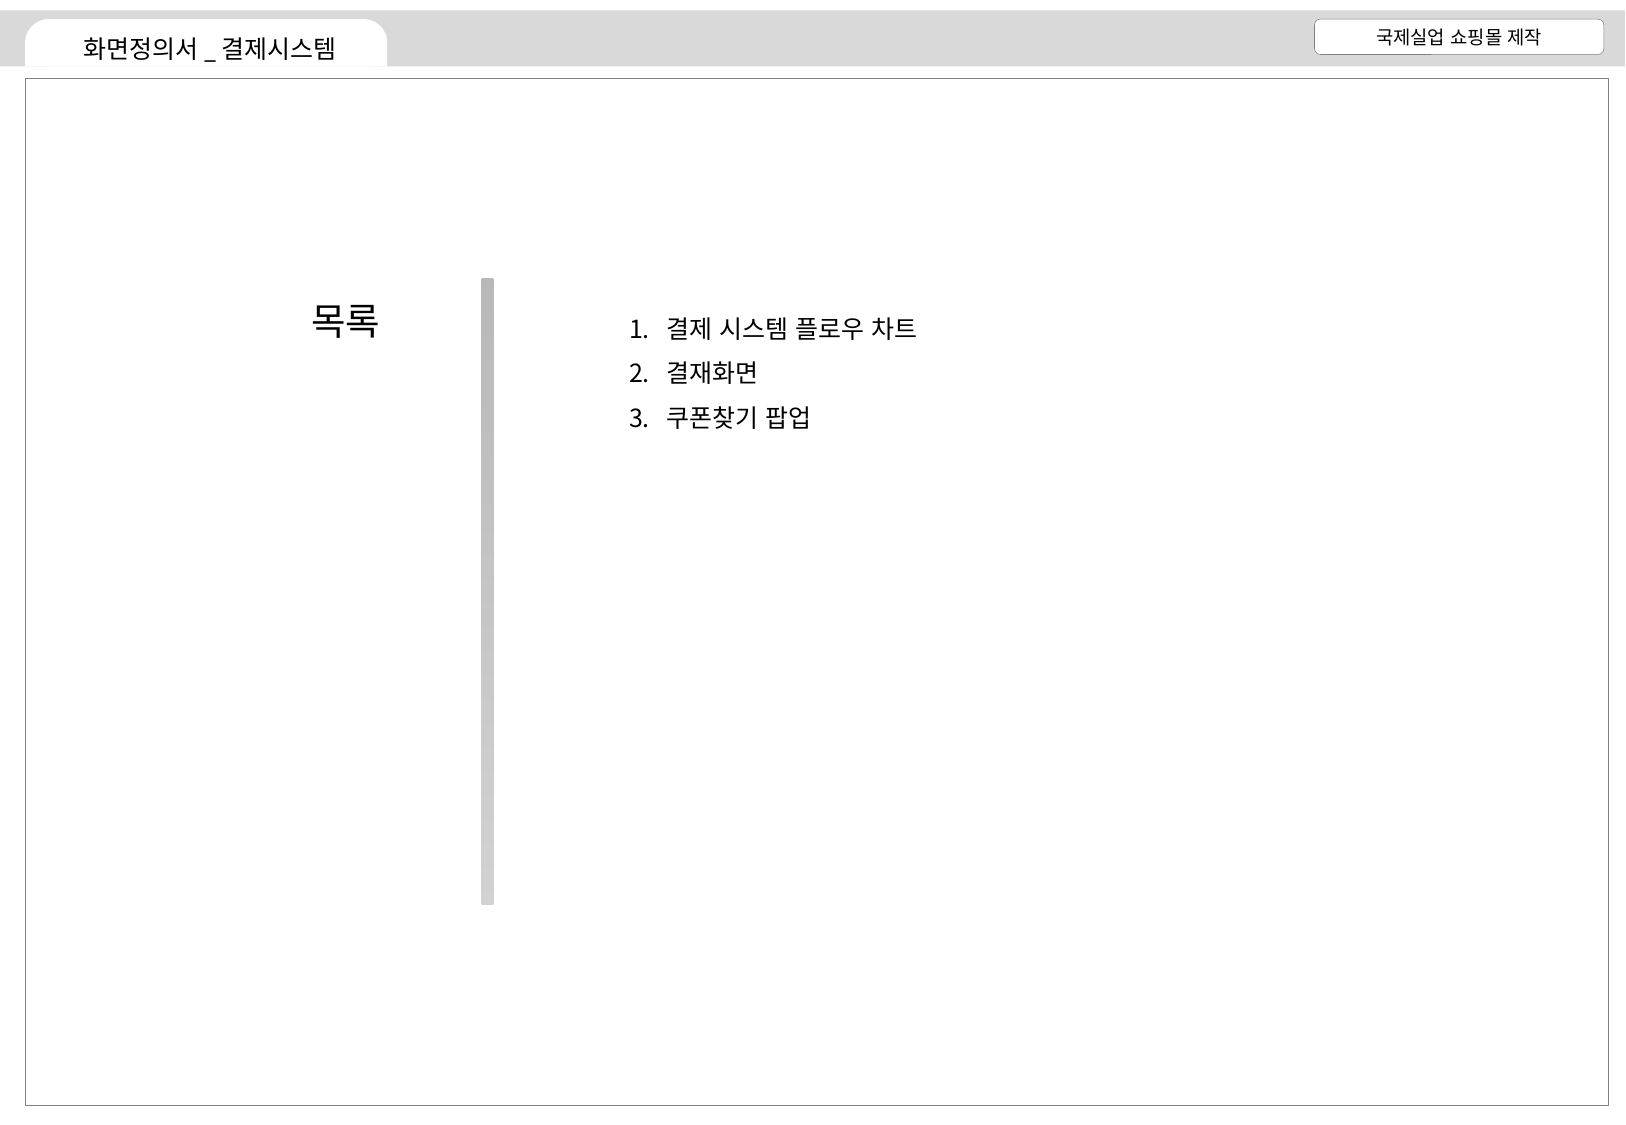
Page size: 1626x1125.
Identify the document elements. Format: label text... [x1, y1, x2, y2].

text_box 결제 시스템 플로우 차트 결재화면 쿠폰찾기 팝업 [614, 290, 933, 441]
text_box [480, 277, 496, 907]
text_box 목록 [296, 290, 395, 351]
